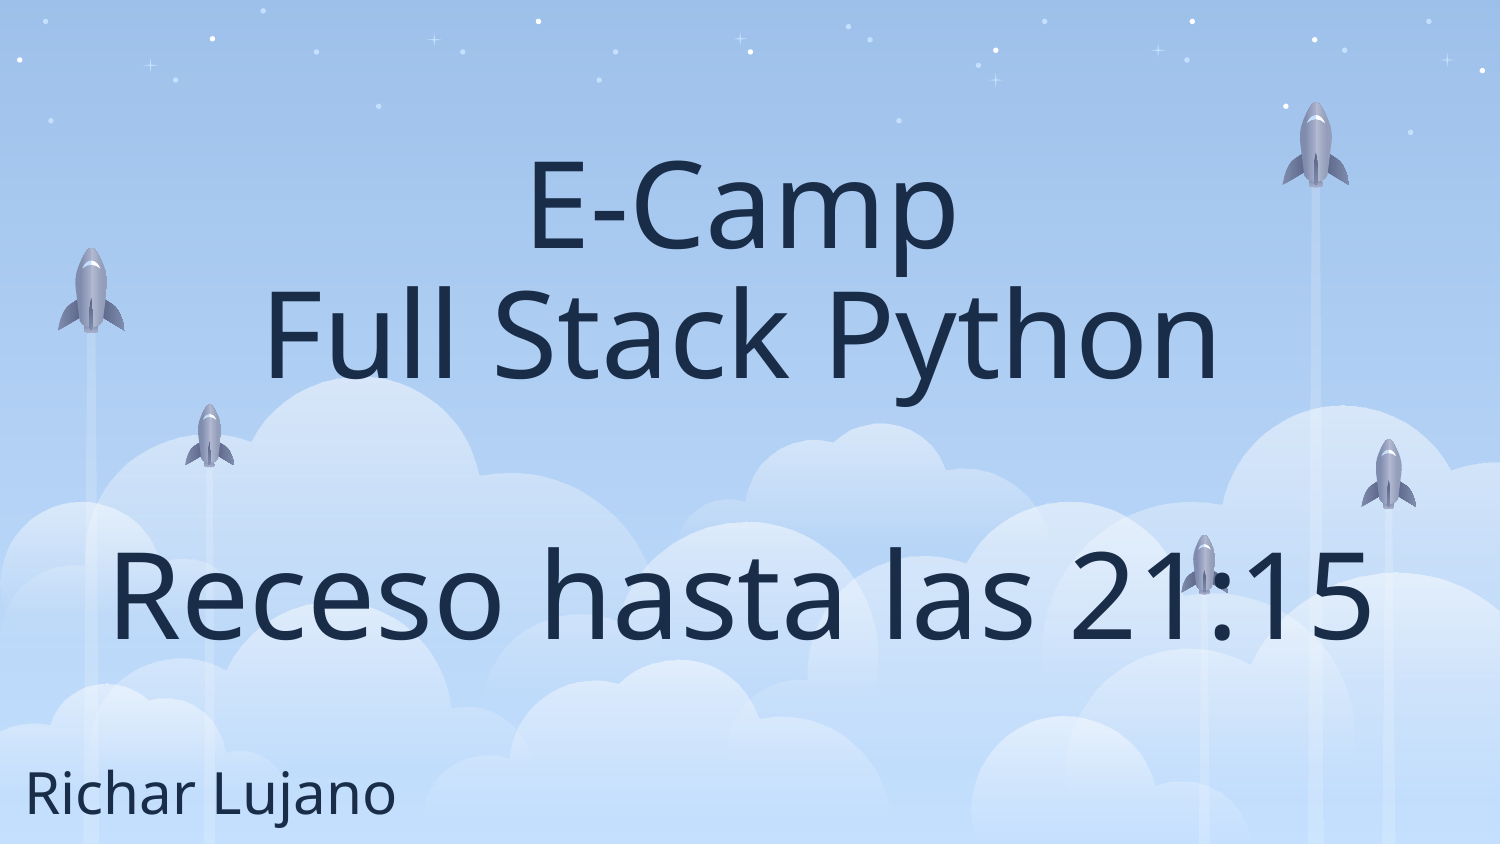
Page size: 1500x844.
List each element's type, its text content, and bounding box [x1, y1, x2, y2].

text_box Richar Lujano [24, 761, 1049, 827]
title E-Camp Full Stack Python Receso hasta las 21:15 [0, 309, 1485, 500]
